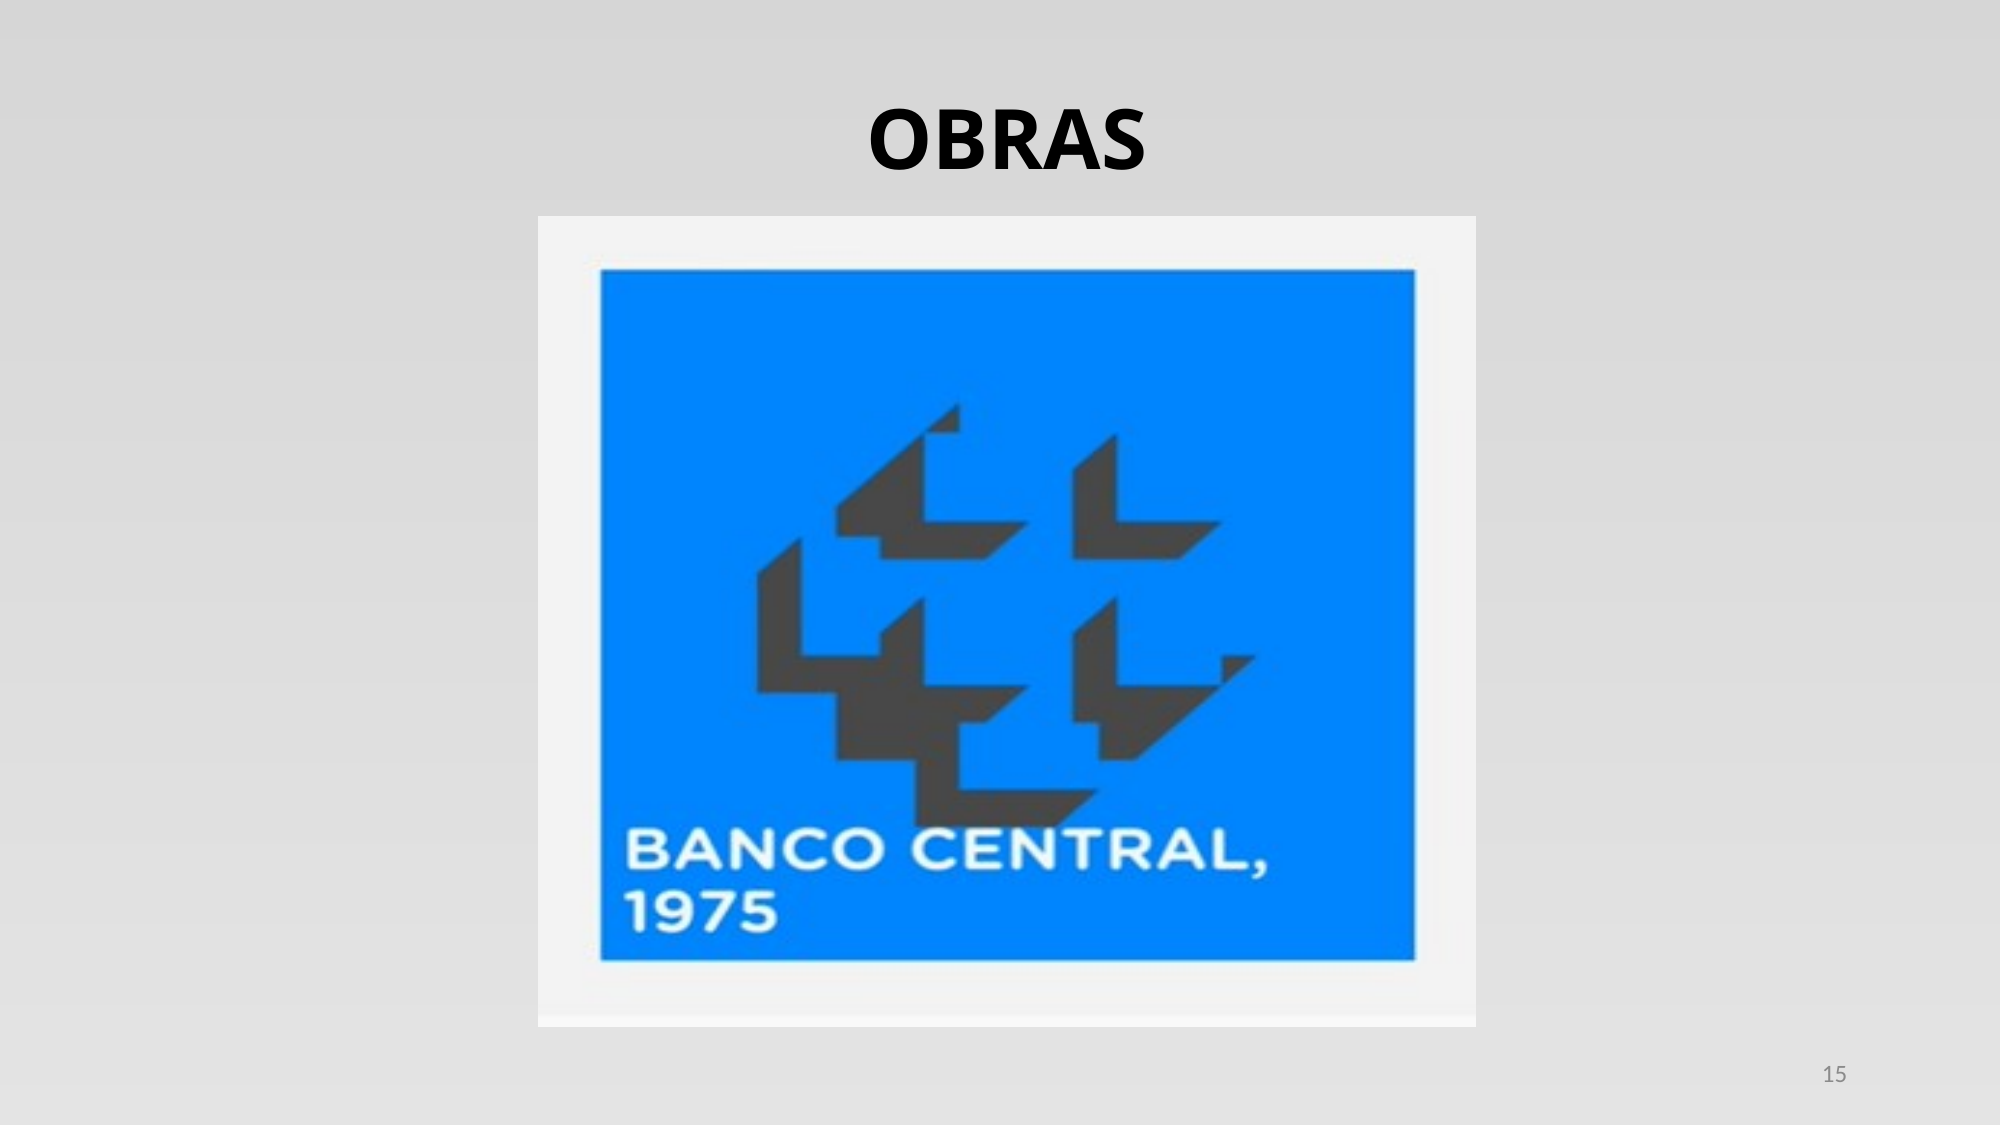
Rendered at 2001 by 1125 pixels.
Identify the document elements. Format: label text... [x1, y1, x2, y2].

slide_number 15 [1412, 1042, 1863, 1103]
text_box OBRAS [470, 84, 1544, 201]
picture [537, 216, 1476, 1027]
